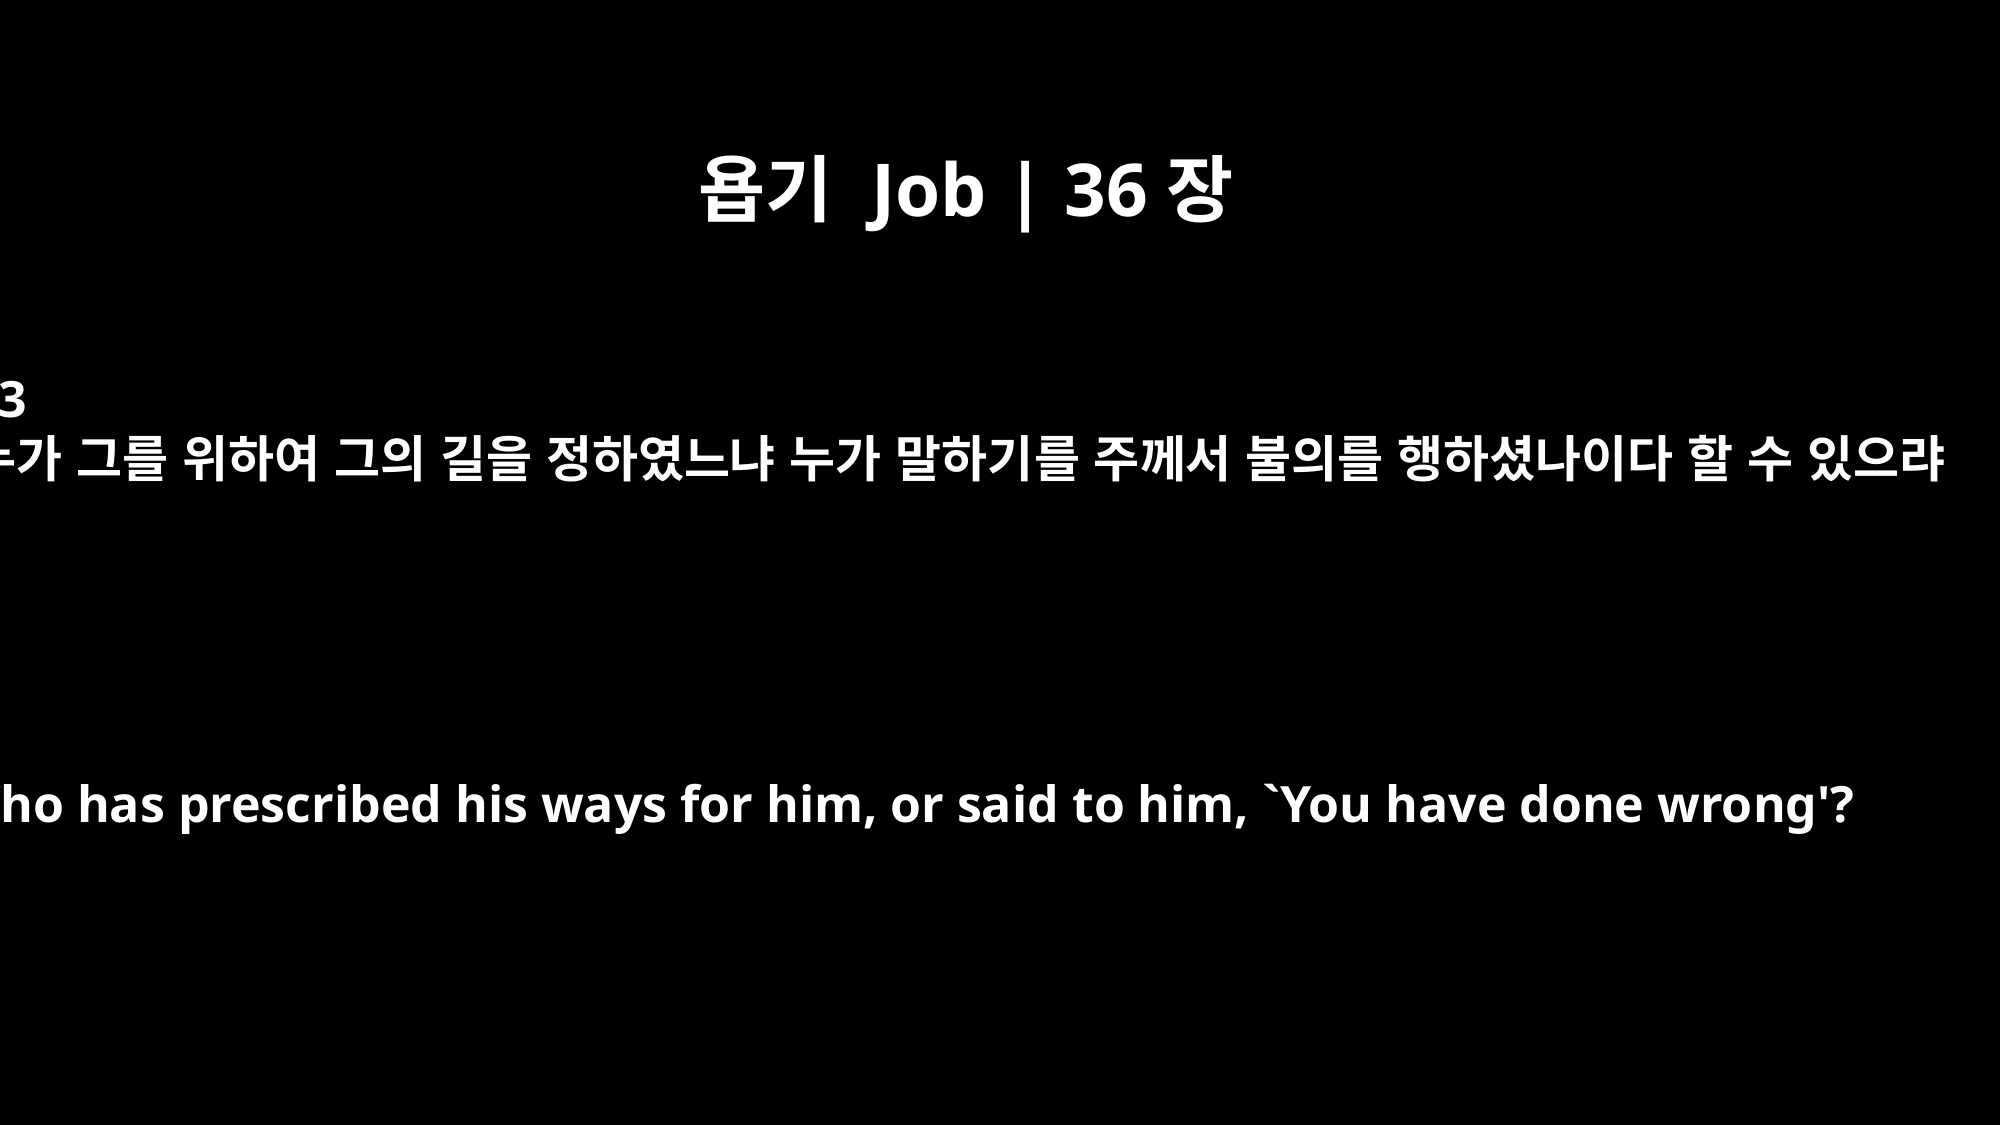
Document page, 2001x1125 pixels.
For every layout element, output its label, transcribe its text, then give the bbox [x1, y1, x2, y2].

text_box 23 누가 그를 위하여 그의 길을 정하였느냐 누가 말하기를 주께서 불의를 행하셨나이다 할 수 있으랴 [0, 359, 1962, 495]
text_box 욥기 Job | 36장 [683, 136, 1249, 239]
text_box Who has prescribed his ways for him, or said to him, `You have done wrong'? [0, 764, 1870, 840]
